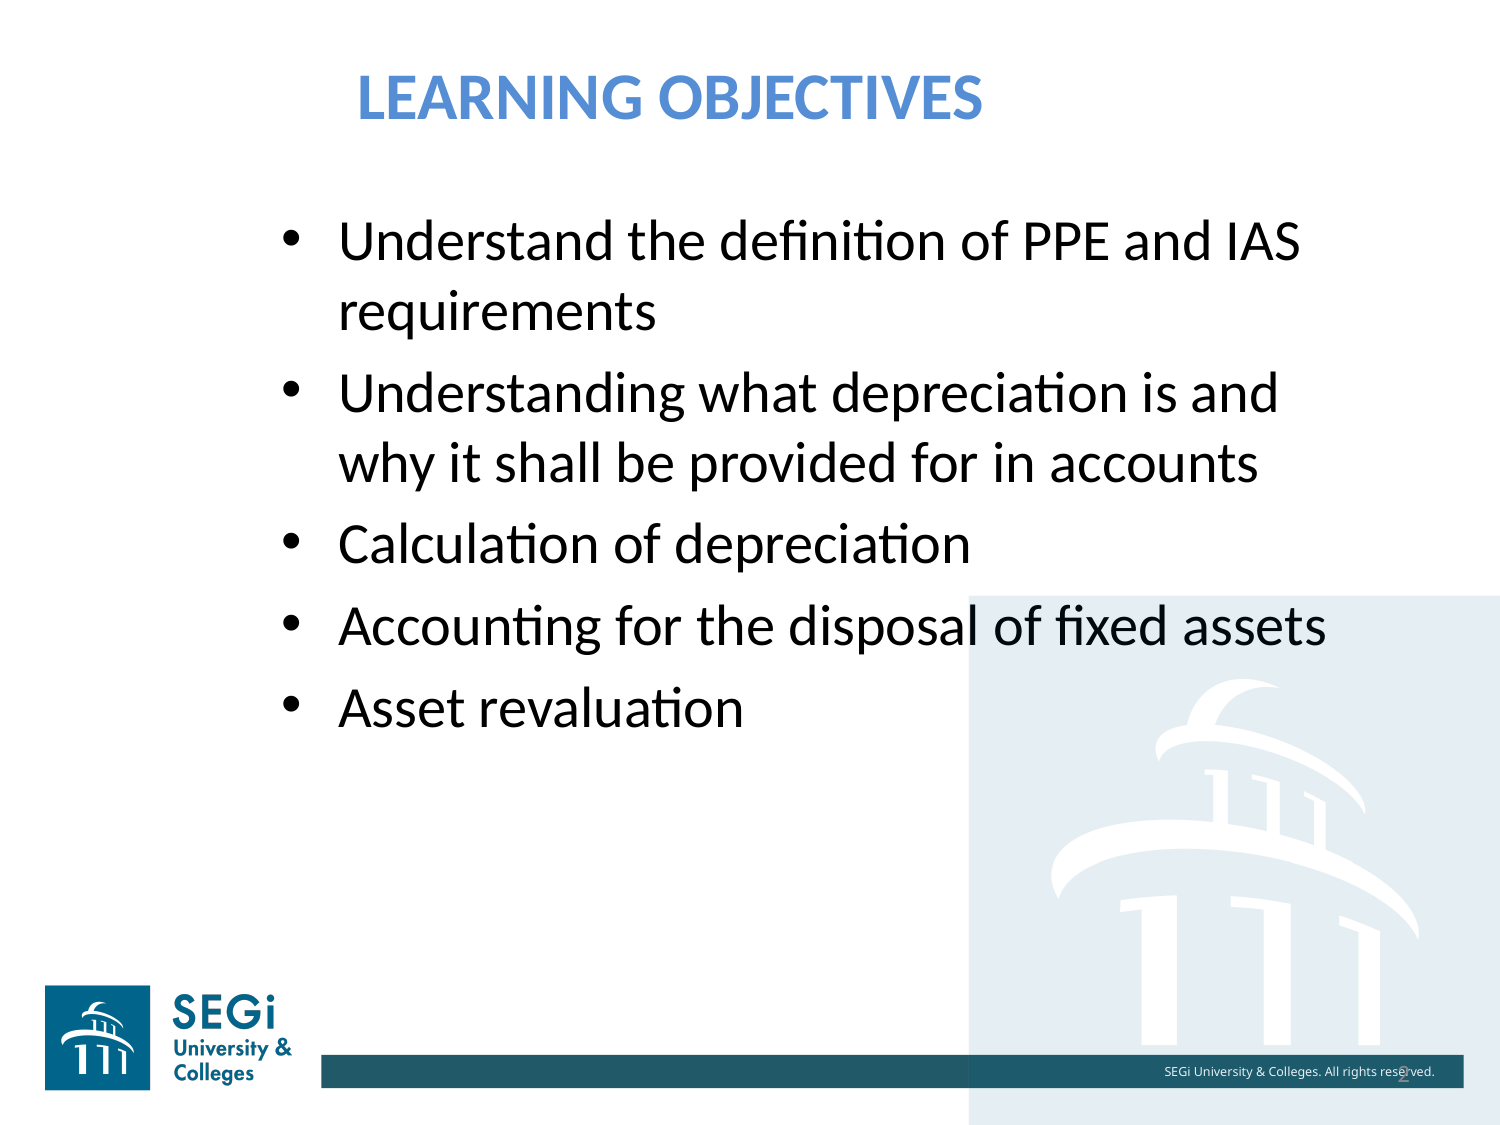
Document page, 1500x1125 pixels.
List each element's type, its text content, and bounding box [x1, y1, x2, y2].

text_box [321, 1054, 897, 1089]
picture [32, 967, 304, 1108]
list Understand the definition of PPE and IAS requirements Understanding what depreciation is and why it shall be provided for in accounts Calculation of depreciation Accounting for the disposal of fixed assets Asset revaluation [266, 194, 1369, 506]
text_box LEARNING OBJECTIVES [342, 45, 1163, 154]
text_box [266, 431, 1313, 905]
picture [902, 508, 1500, 1125]
